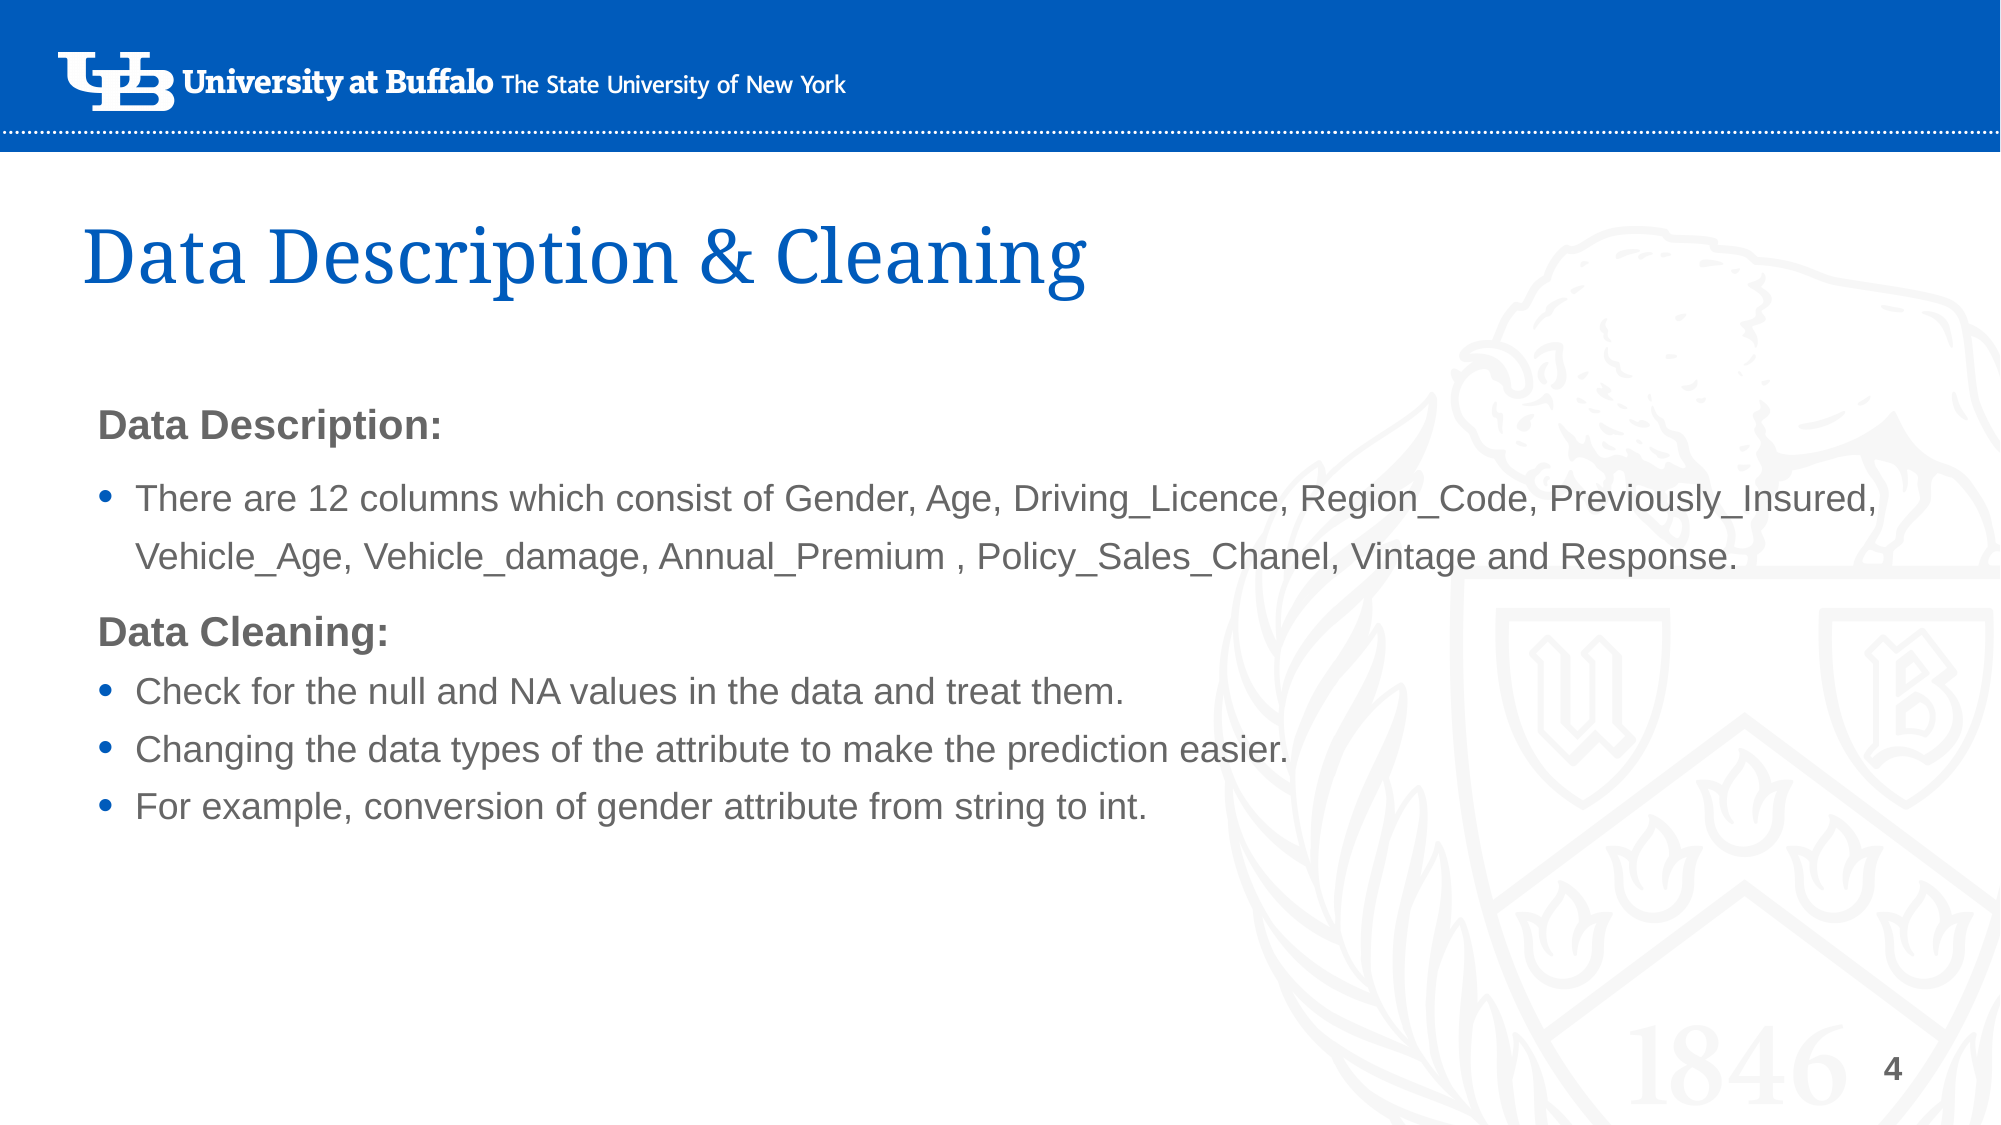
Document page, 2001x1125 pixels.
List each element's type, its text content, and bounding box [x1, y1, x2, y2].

footer 4 [1242, 1036, 1918, 1097]
list Data Description: There are 12 columns which consist of Gender, Age, Driving_Licence, Region_Code, Previously_Insured, Vehicle_Age, Vehicle_damage, Annual_Premium , Policy_Sales_Chanel, Vintage and Response. Data Cleaning: Check for the null and NA values in the data and treat them. Changing the data types of the attribute to make the prediction easier. For example, conversion of gender attribute from string to int. [82, 375, 1894, 947]
picture [0, 0, 2001, 1125]
title Data Description & Cleaning [67, 210, 1234, 308]
